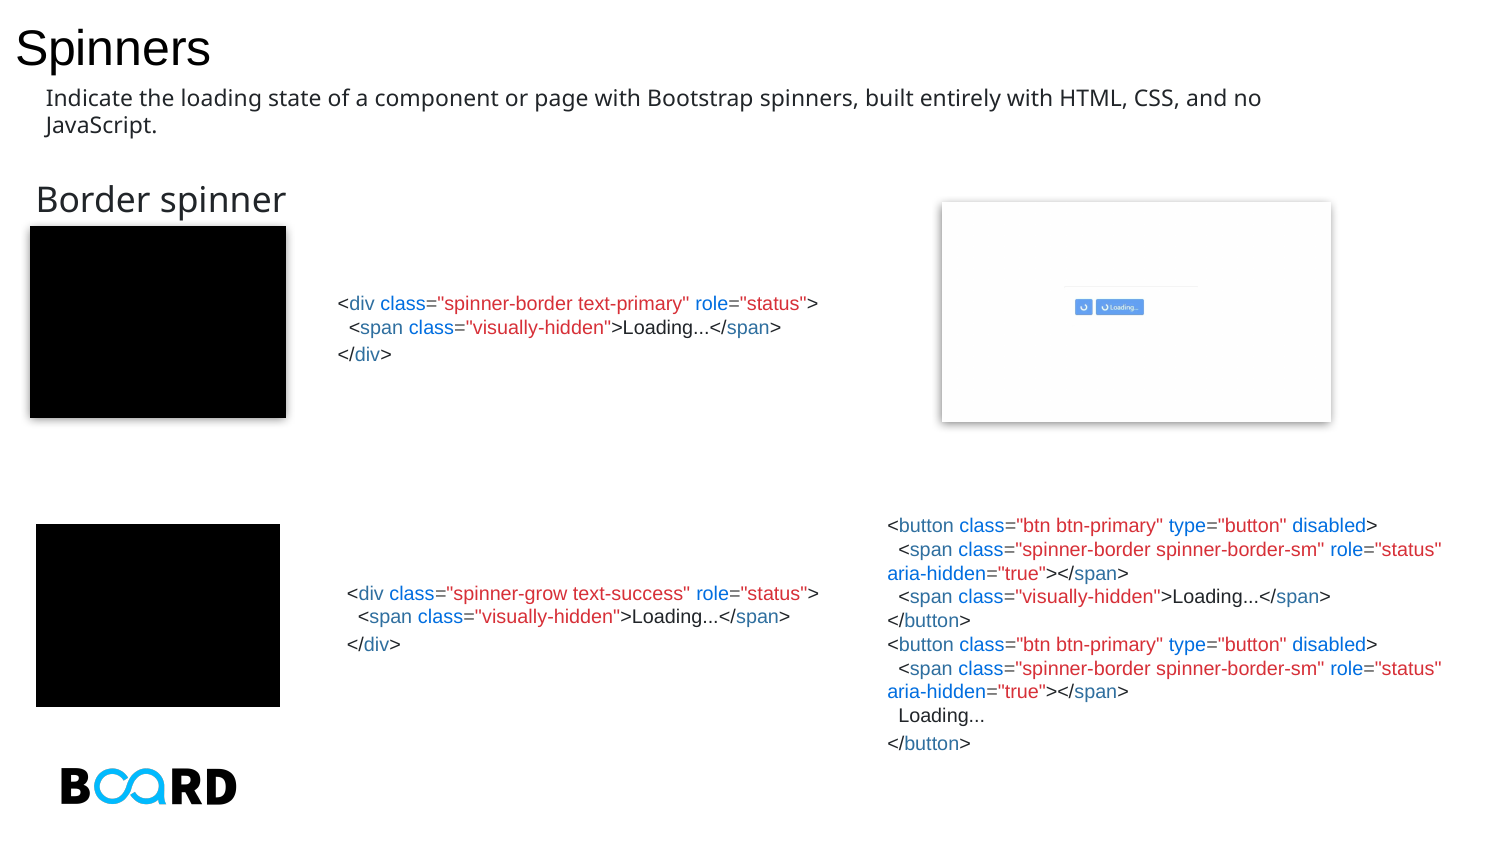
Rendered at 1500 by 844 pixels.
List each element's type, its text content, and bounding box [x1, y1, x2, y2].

text_box Indicate the loading state of a component or page with Bootstrap spinners, built entirely with HTML, CSS, and no JavaScript. [30, 68, 1359, 154]
picture [30, 226, 286, 418]
title Spinners [0, 0, 461, 98]
picture [57, 762, 241, 810]
picture [941, 202, 1332, 422]
text_box <div class="spinner-border text-primary" role="status"> <span class="visually-hidden">Loading...</span> </div> [322, 275, 934, 381]
text_box Border spinner [20, 153, 513, 235]
text_box <button class="btn btn-primary" type="button" disabled> <span class="spinner-border spinner-border-sm" role="status" aria-hidden="true"></span> <span class="visually-hidden">Loading...</span> </button> <button class="btn btn-primary" type="button" disabled> <span class="spinner-border spinner-border-sm" role="status" aria-hidden="true"></span> Loading... </button> [872, 497, 1483, 769]
picture [36, 524, 280, 707]
text_box <div class="spinner-grow text-success" role="status"> <span class="visually-hidden">Loading...</span> </div> [331, 565, 872, 671]
